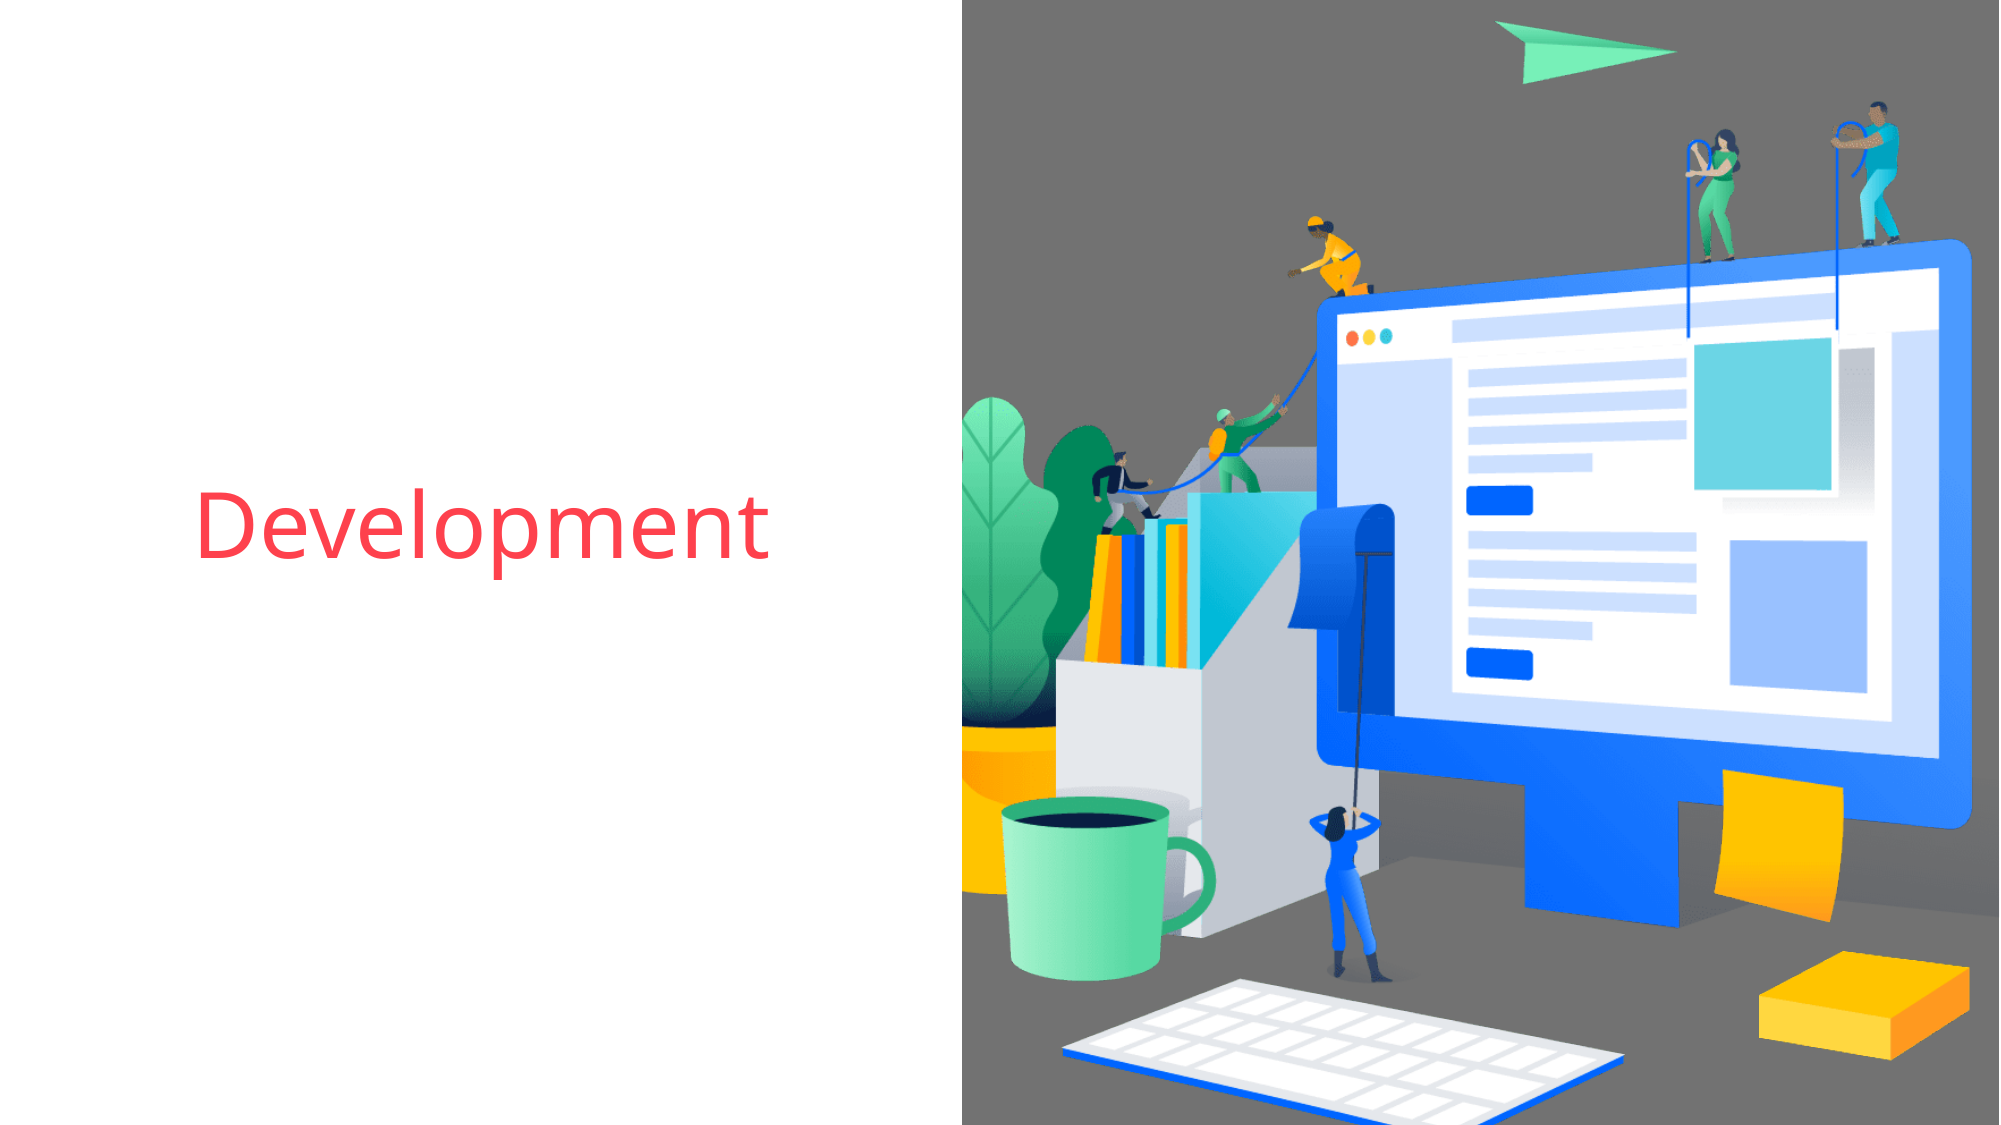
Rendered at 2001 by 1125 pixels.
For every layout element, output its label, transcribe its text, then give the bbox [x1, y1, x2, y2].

picture [961, 0, 2000, 1125]
title Development [192, 467, 858, 590]
